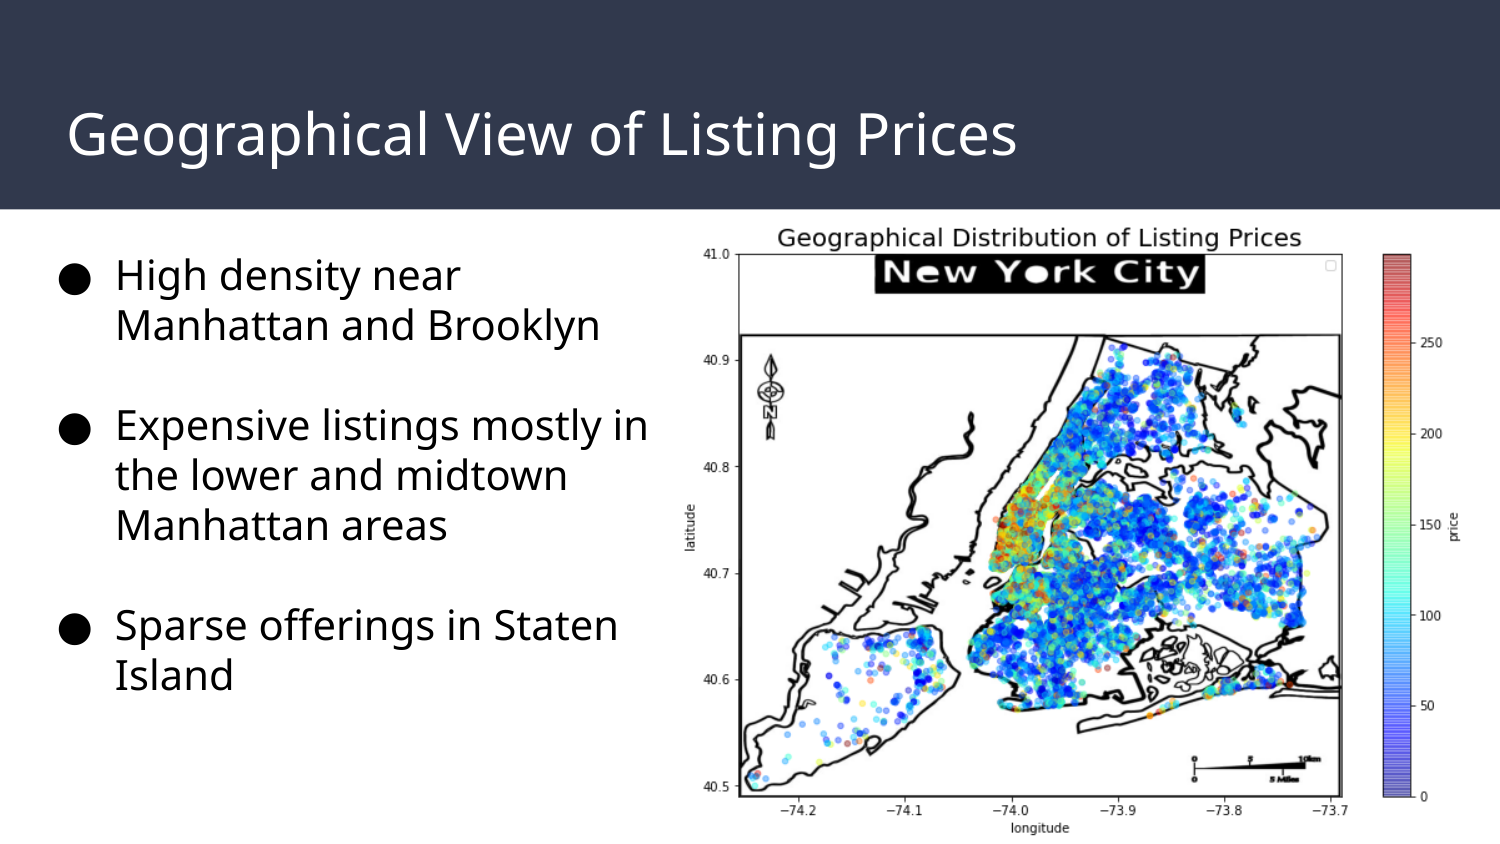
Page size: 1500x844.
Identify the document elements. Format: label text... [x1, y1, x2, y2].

title Geographical View of Listing Prices [51, 82, 1449, 185]
picture [676, 218, 1469, 844]
text_box High density near Manhattan and Brooklyn Expensive listings mostly in the lower and midtown Manhattan areas Sparse offerings in Staten Island [25, 233, 671, 824]
